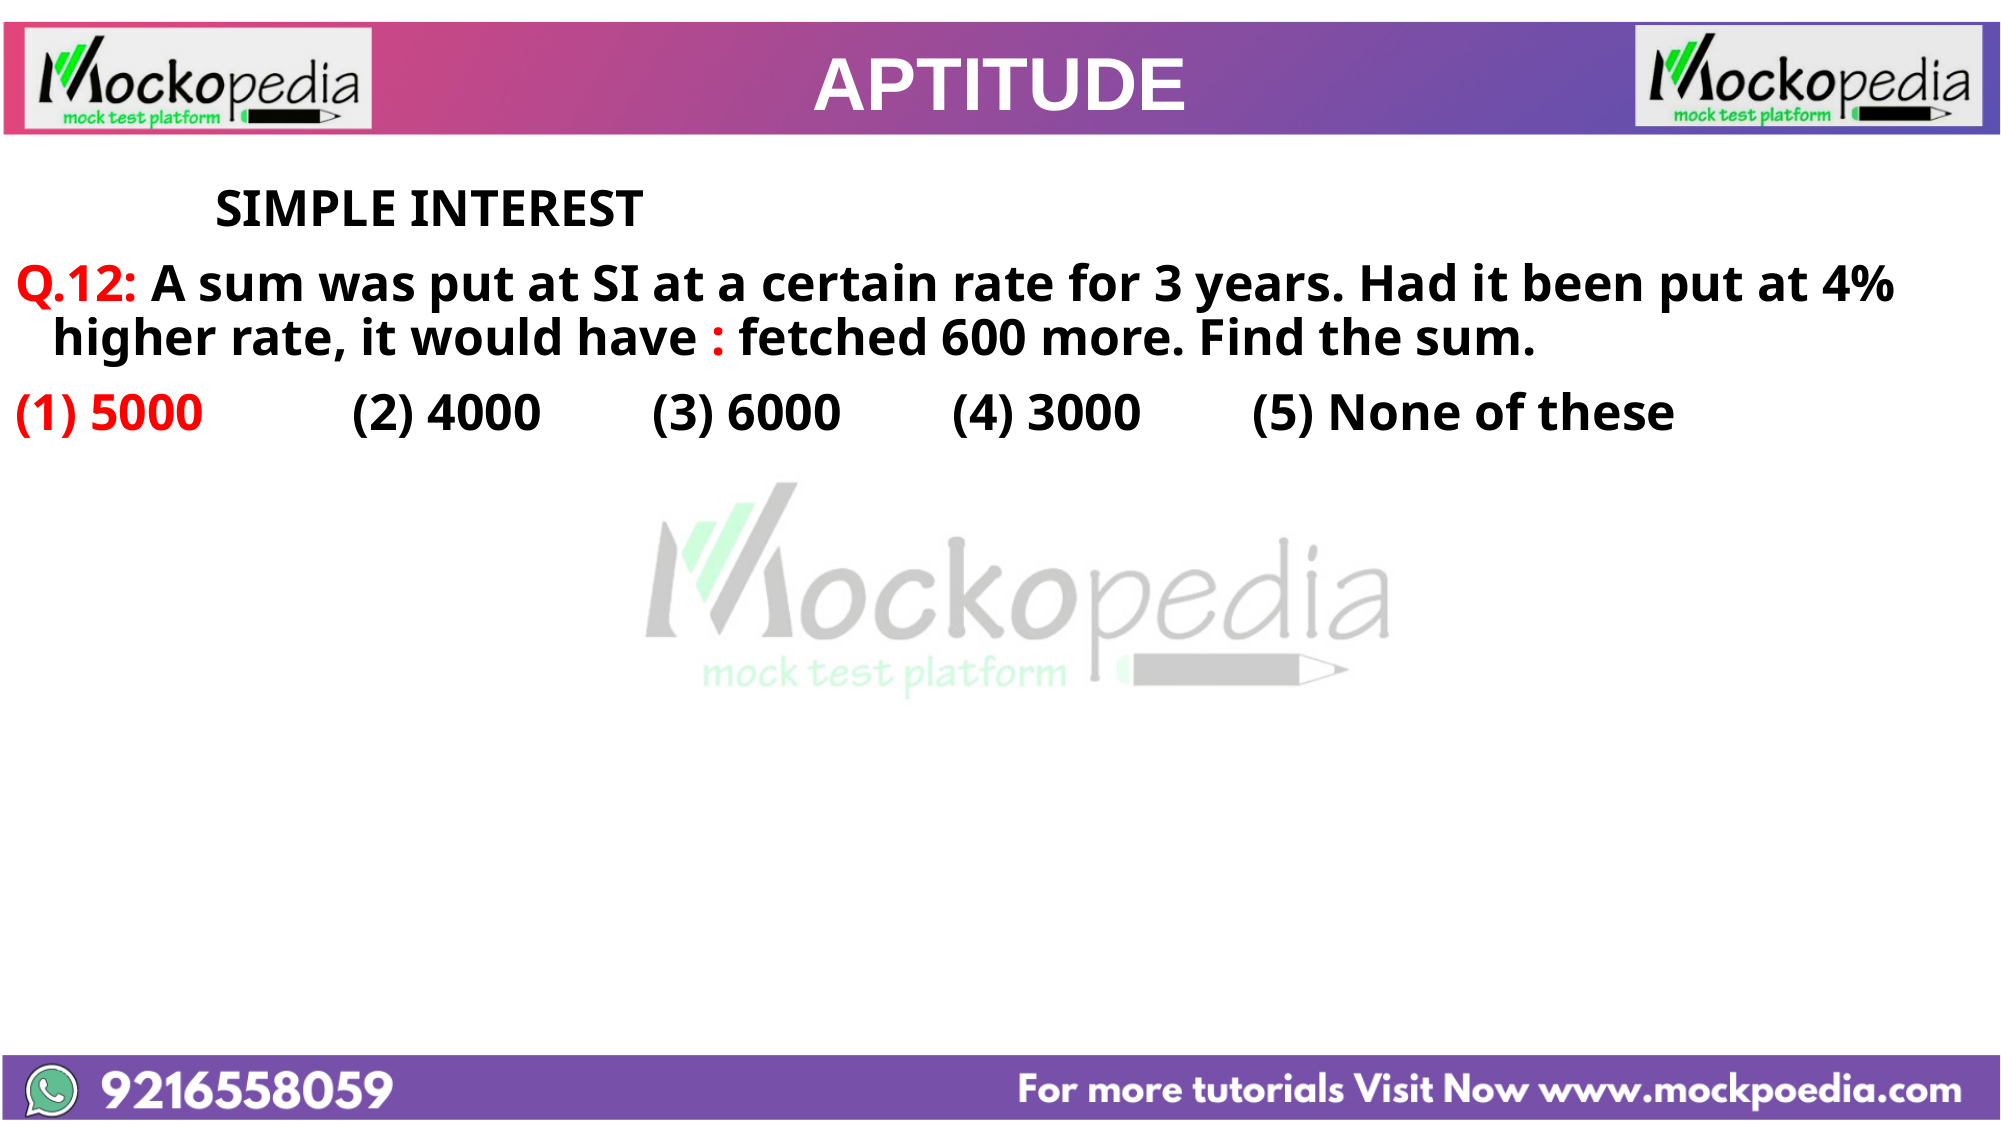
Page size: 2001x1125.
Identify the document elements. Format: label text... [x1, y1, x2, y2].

title APTITUDE [41, 31, 1959, 142]
picture [0, 0, 2001, 1125]
list SIMPLE INTEREST Q.12: A sum was put at SI at a certain rate for 3 years. Had it been put at 4% higher rate, it would have : fetched 600 more. Find the sum. (1) 5000 (2) 4000 (3) 6000 (4) 3000 (5) None of these [0, 175, 1925, 1053]
